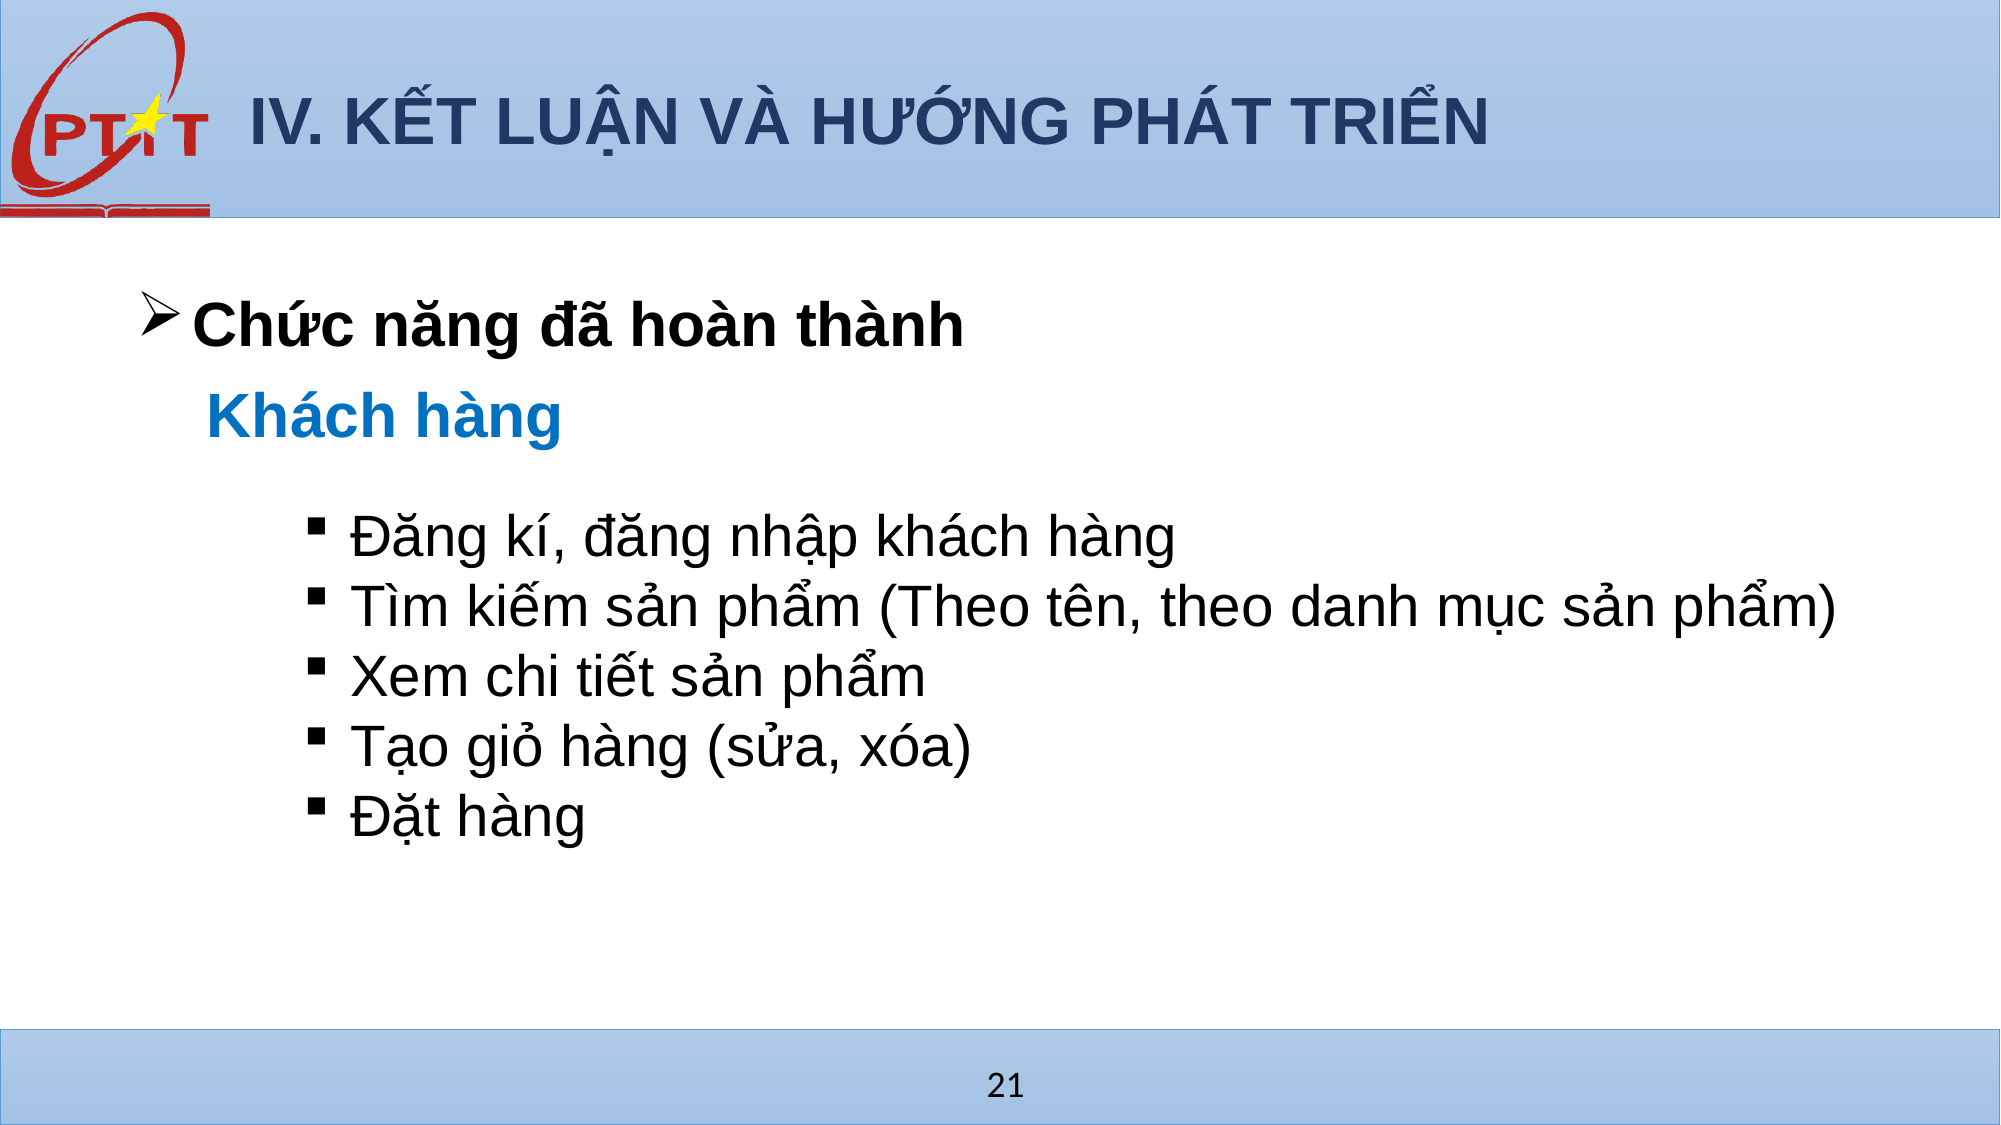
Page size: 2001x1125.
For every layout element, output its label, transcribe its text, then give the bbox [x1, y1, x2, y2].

text_box Chức năng đã hoàn thành [121, 276, 983, 367]
text_box Đăng kí, đăng nhập khách hàng Tìm kiếm sản phẩm (Theo tên, theo danh mục sản phẩm) Xem chi tiết sản phẩm Tạo giỏ hàng (sửa, xóa) Đặt hàng [288, 490, 1855, 856]
text_box IV. KẾT LUẬN VÀ HƯỚNG PHÁT TRIỂN [234, 70, 1578, 165]
text_box 21 [0, 1029, 2000, 1125]
text_box Khách hàng [192, 368, 598, 458]
picture [0, 12, 210, 218]
text_box [0, 0, 2000, 218]
